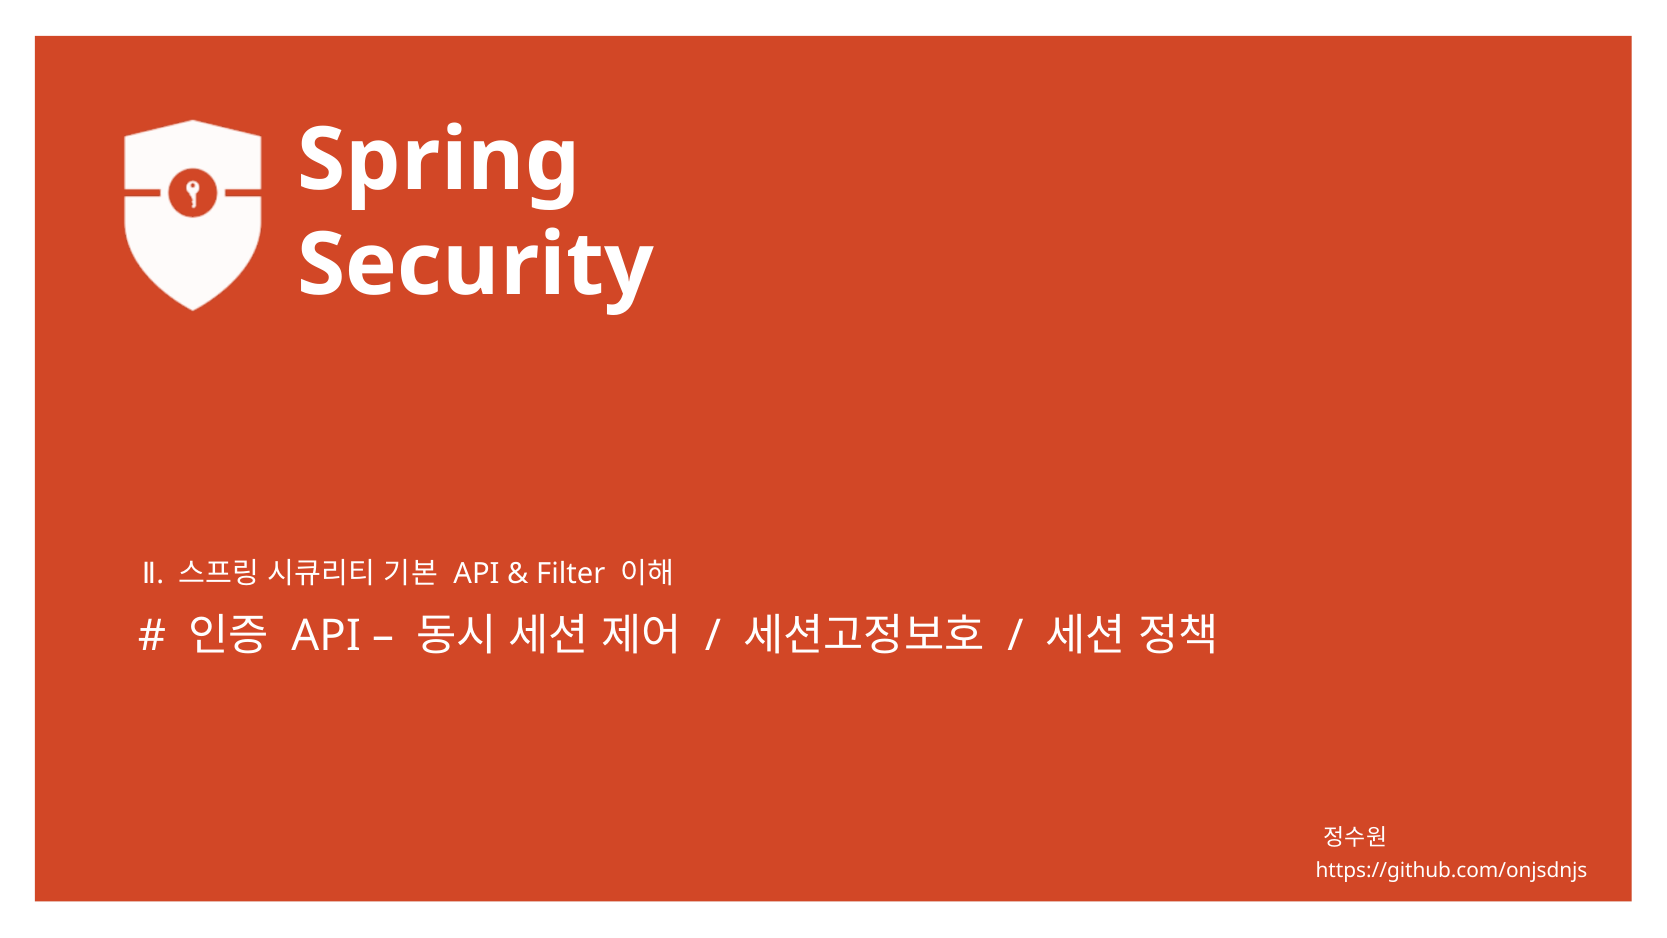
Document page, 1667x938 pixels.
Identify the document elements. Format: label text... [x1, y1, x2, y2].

text_box Ⅱ. 스프링 시큐리티 기본 API & Filter 이해 [127, 546, 698, 597]
text_box # 인증 API – 동시 세션 제어 / 세션고정보호 / 세션 정책 [124, 599, 1407, 678]
picture [63, 85, 324, 346]
